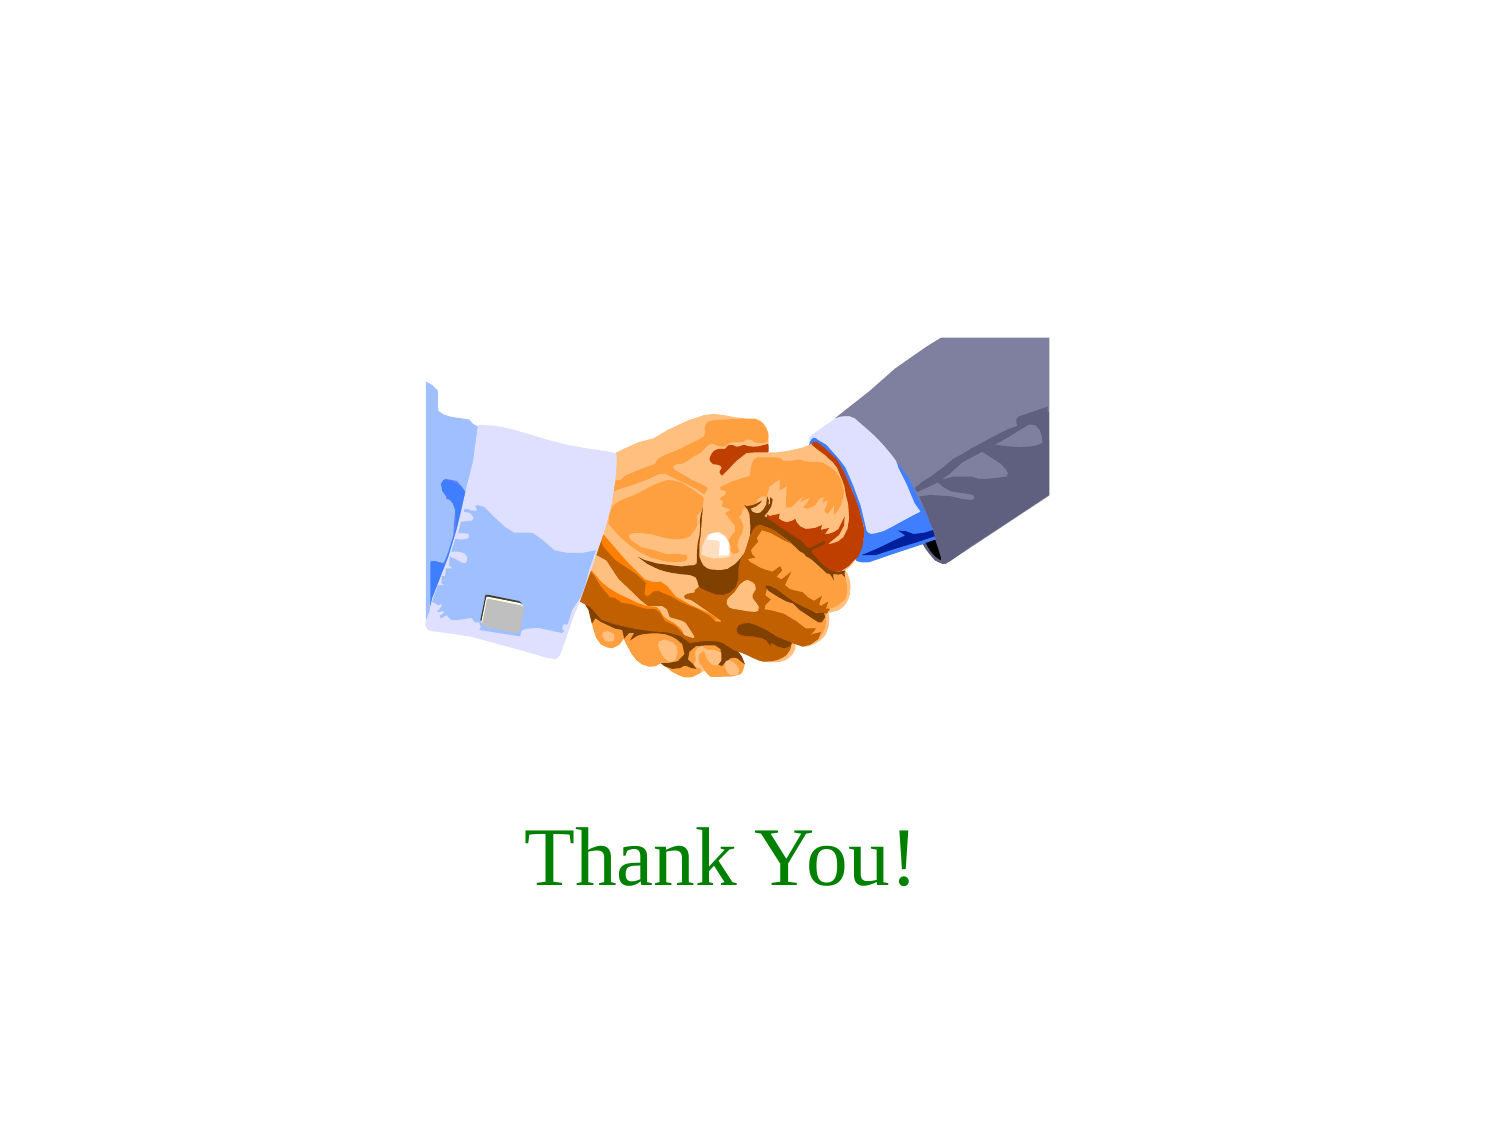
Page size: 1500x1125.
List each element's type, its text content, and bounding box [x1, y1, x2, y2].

text_box Thank You! [509, 794, 1050, 909]
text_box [424, 337, 1051, 678]
